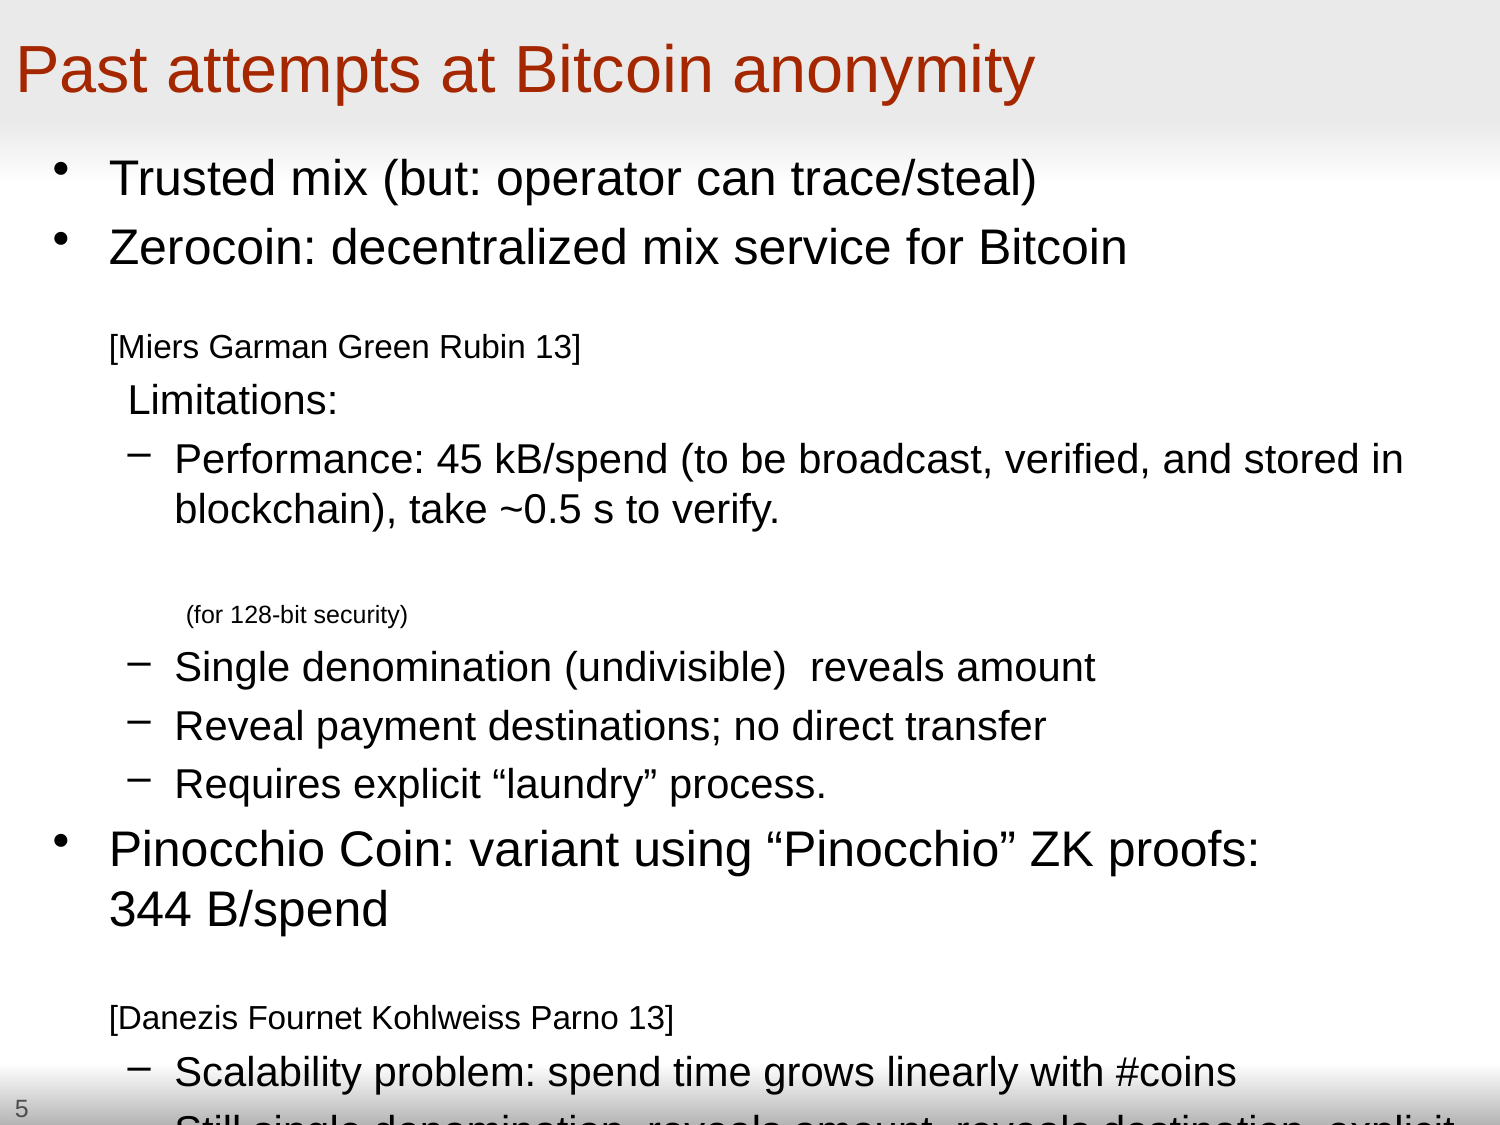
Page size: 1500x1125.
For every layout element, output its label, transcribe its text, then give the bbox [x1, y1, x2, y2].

title Past attempts at Bitcoin anonymity [0, 3, 1500, 141]
